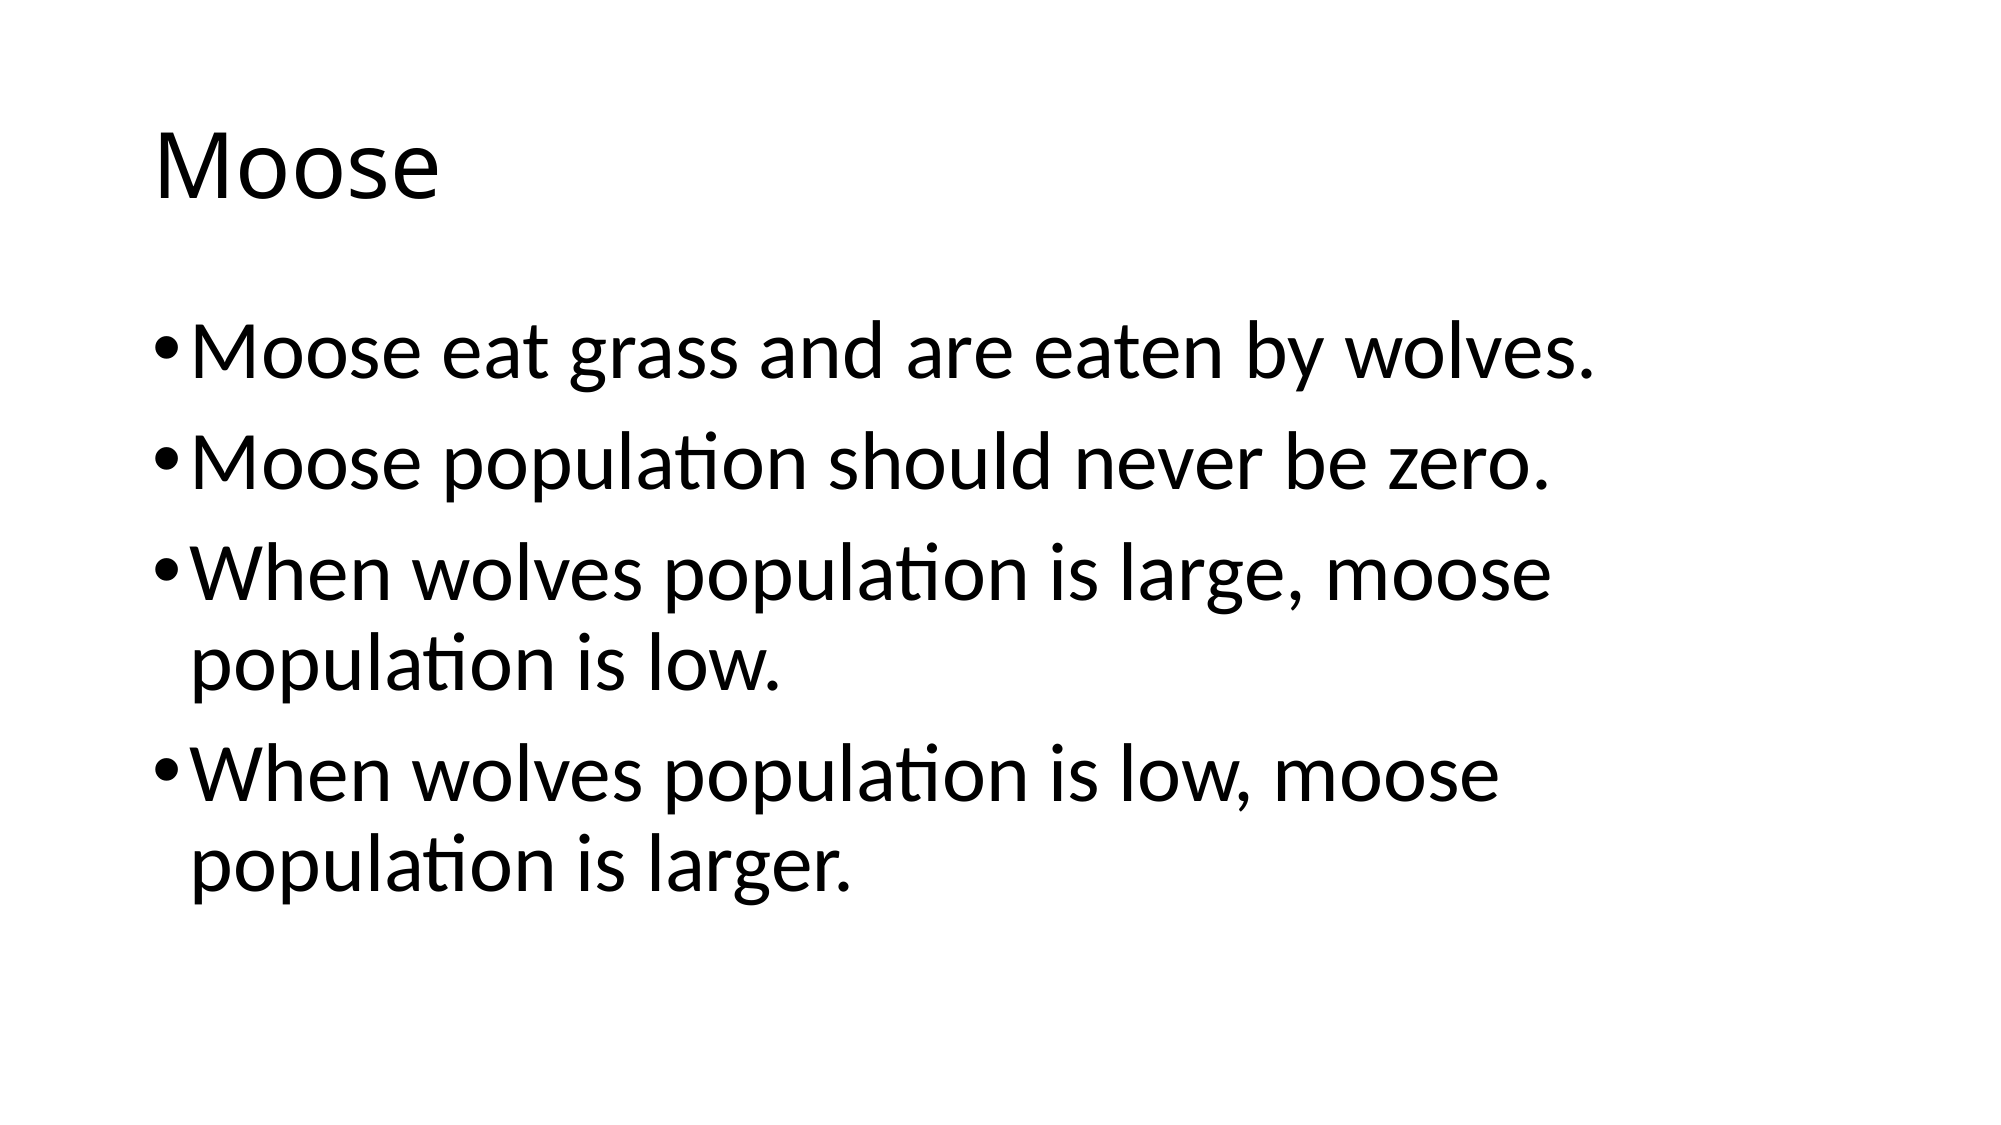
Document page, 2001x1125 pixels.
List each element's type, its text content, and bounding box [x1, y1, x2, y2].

title Moose [137, 59, 1863, 278]
list Moose eat grass and are eaten by wolves. Moose population should never be zero. When wolves population is large, moose population is low. When wolves population is low, moose population is larger. [137, 299, 1863, 1014]
